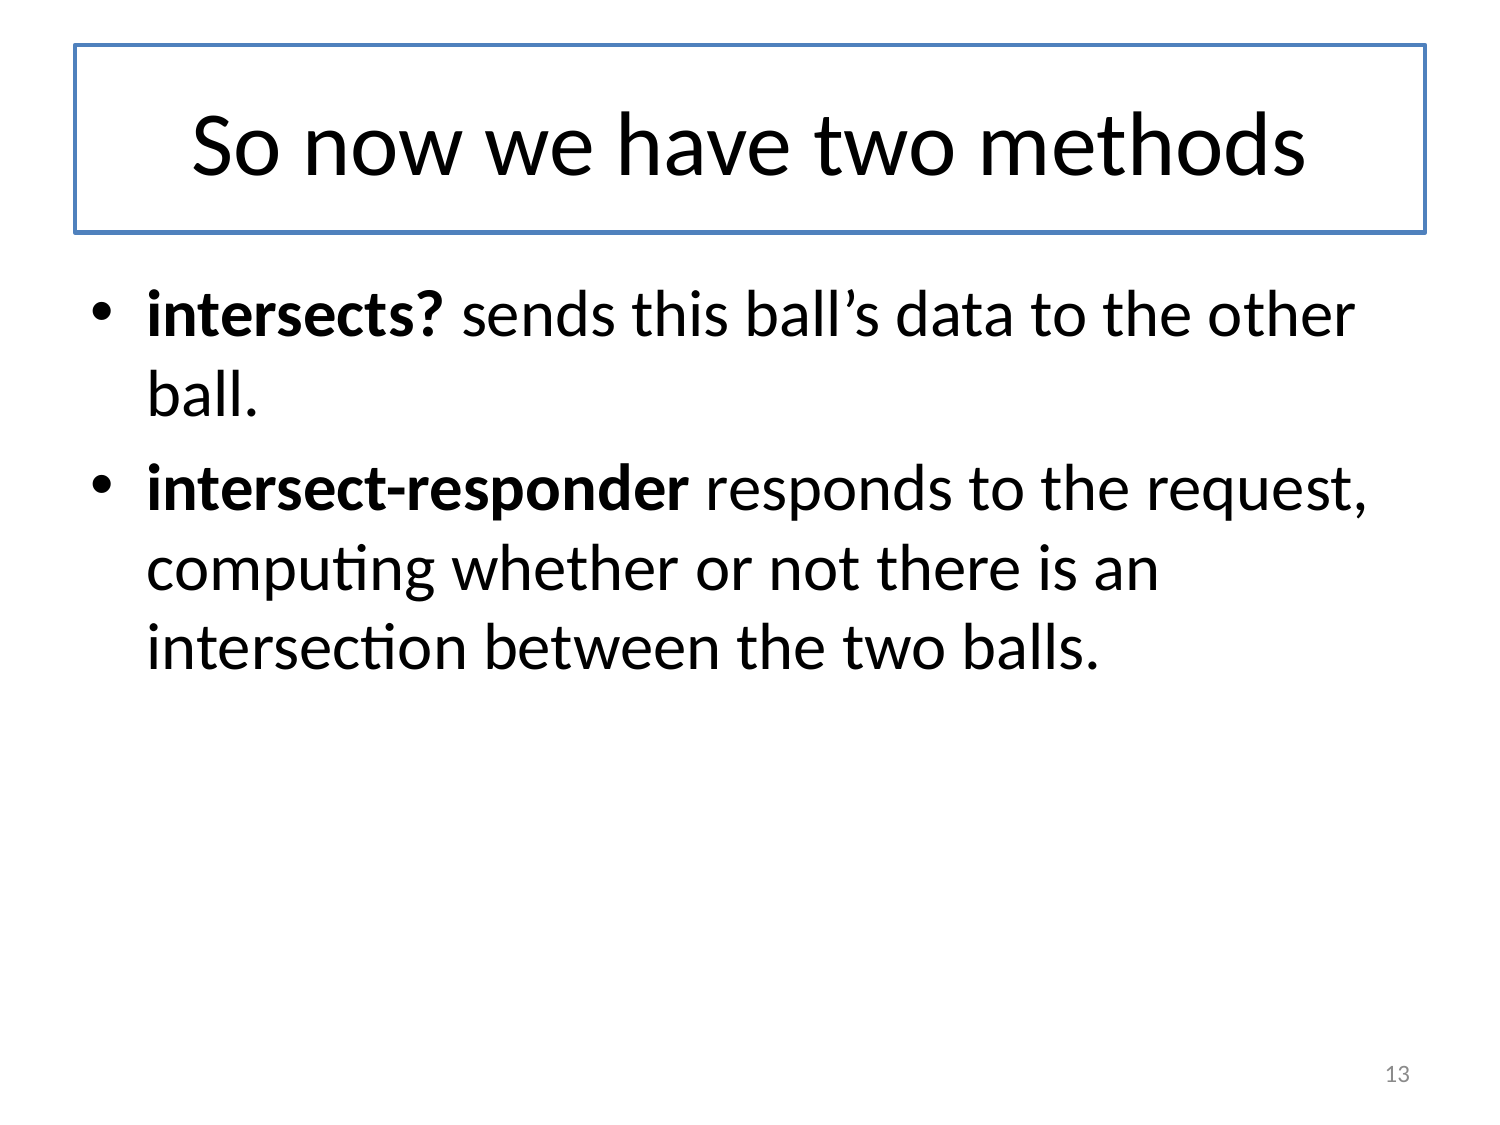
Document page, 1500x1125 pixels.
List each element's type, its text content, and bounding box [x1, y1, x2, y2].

slide_number 13 [1074, 1042, 1425, 1103]
title So now we have two methods [73, 43, 1427, 235]
list intersects? sends this ball’s data to the other ball. intersect-responder responds to the request, computing whether or not there is an intersection between the two balls. [75, 262, 1425, 1005]
